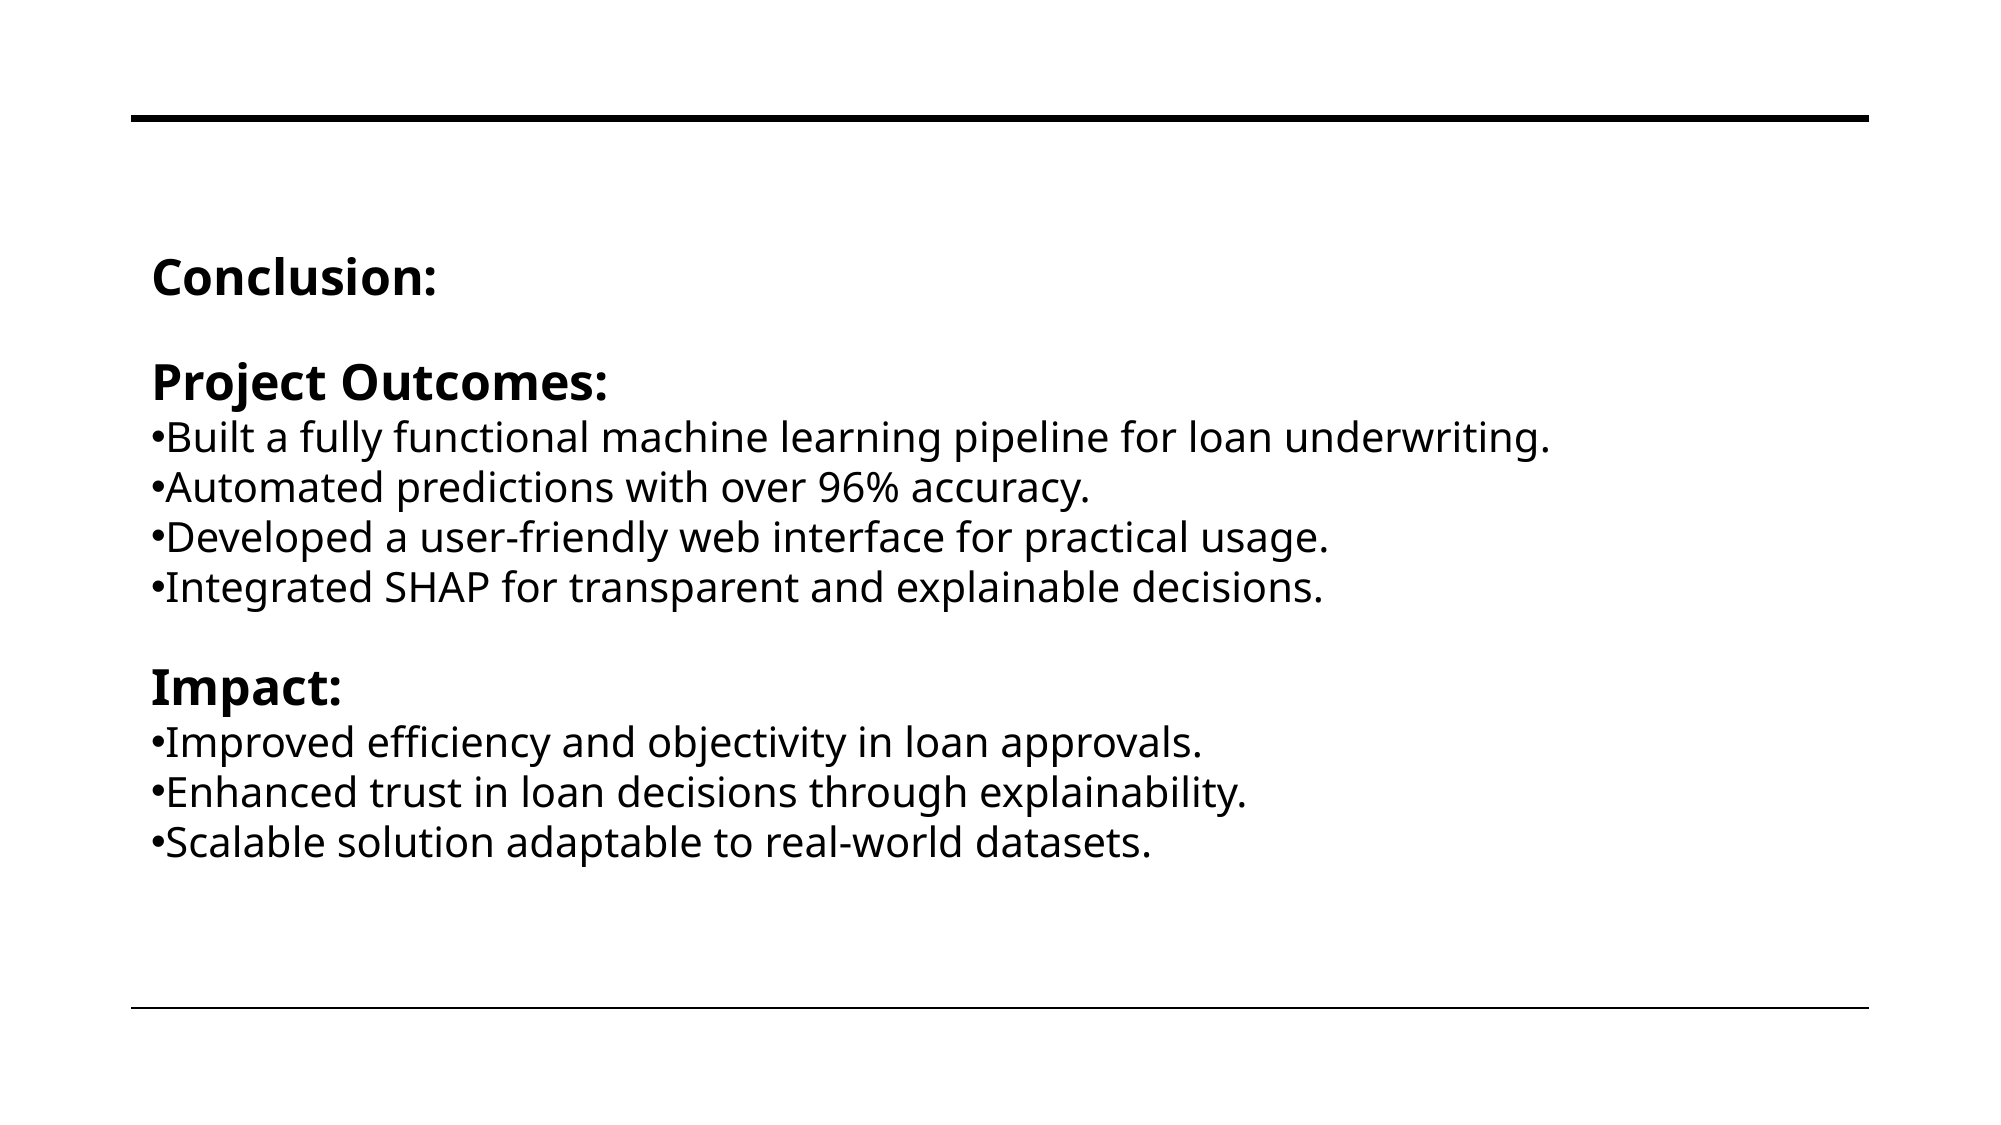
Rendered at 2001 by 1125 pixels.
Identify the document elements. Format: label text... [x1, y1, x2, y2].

text_box Conclusion: Project Outcomes: Built a fully functional machine learning pipeline for loan underwriting. Automated predictions with over 96% accuracy. Developed a user-friendly web interface for practical usage. Integrated SHAP for transparent and explainable decisions. Impact: Improved efficiency and objectivity in loan approvals. Enhanced trust in loan decisions through explainability. Scalable solution adaptable to real-world datasets. [136, 128, 1871, 919]
